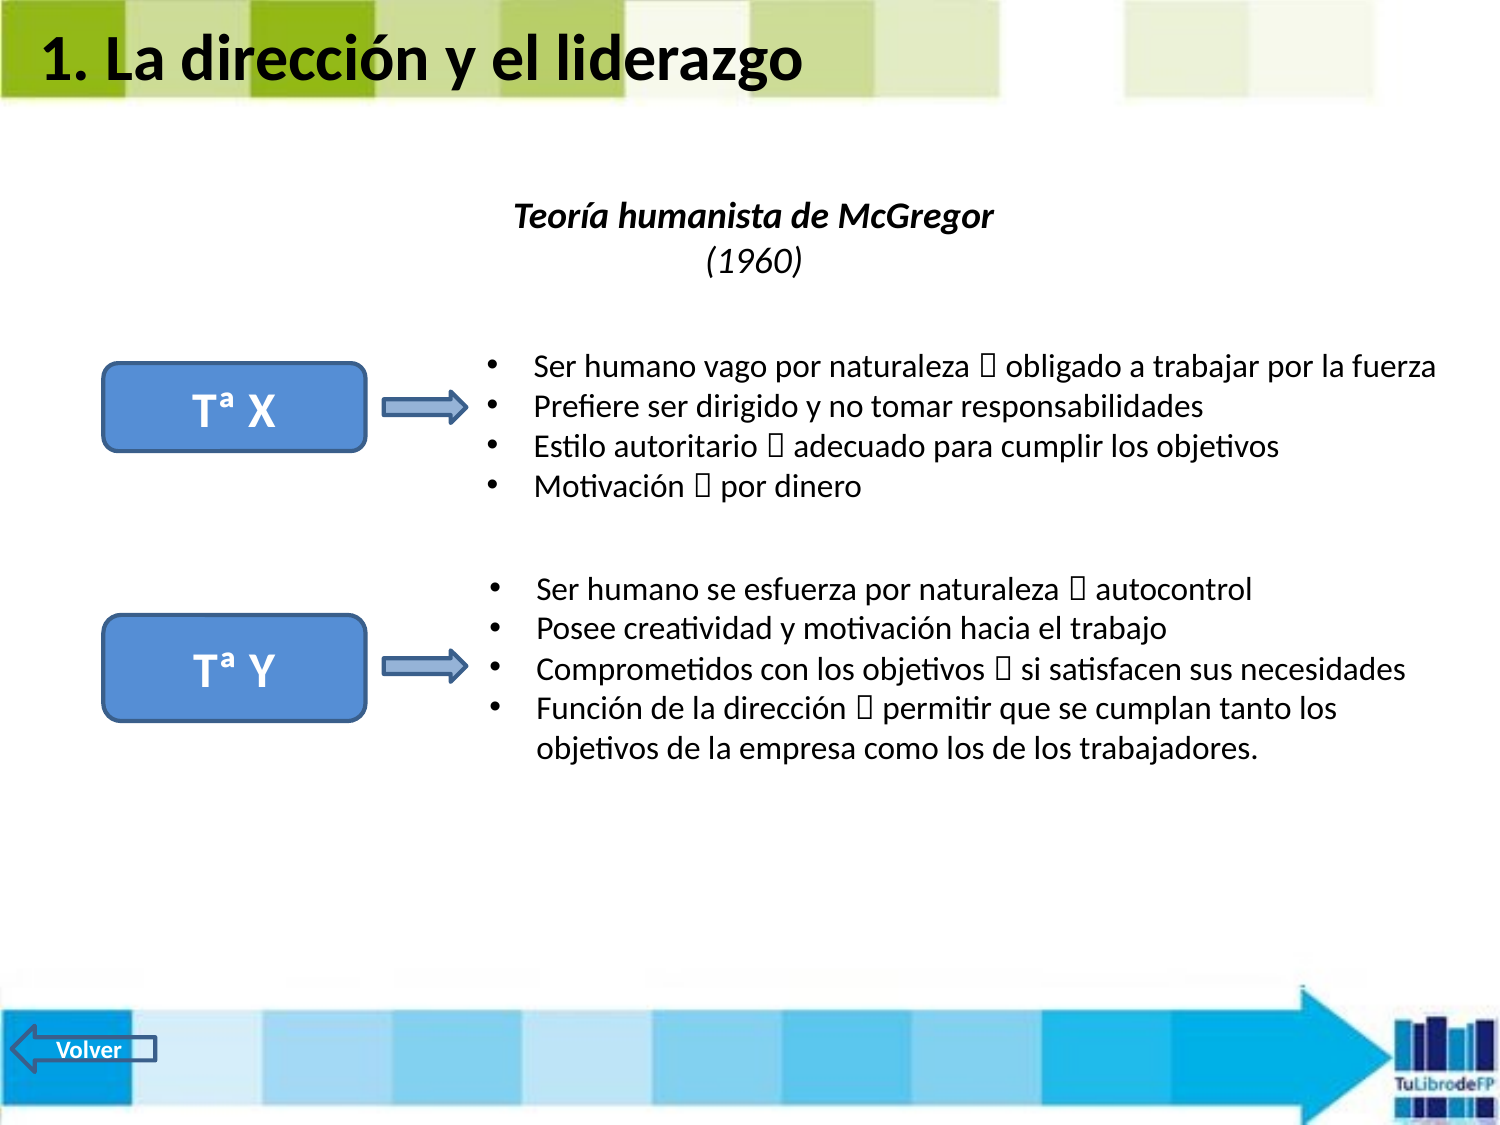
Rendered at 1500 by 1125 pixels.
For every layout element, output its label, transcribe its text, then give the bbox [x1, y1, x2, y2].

text_box 1. La dirección y el liderazgo [24, 6, 1375, 102]
text_box Volver [9, 1023, 158, 1074]
text_box [381, 648, 469, 684]
text_box [381, 389, 469, 425]
picture [0, 0, 1500, 1125]
text_box Ser humano vago por naturaleza  obligado a trabajar por la fuerza Prefiere ser dirigido y no tomar responsabilidades Estilo autoritario  adecuado para cumplir los objetivos Motivación  por dinero [471, 337, 1483, 512]
text_box Teoría humanista de McGregor (1960) [58, 184, 1450, 289]
text_box Ser humano se esfuerza por naturaleza  autocontrol Posee creatividad y motivación hacia el trabajo Comprometidos con los objetivos  si satisfacen sus necesidades Función de la dirección  permitir que se cumplan tanto los objetivos de la empresa como los de los trabajadores. [474, 559, 1474, 774]
text_box Tª X [101, 361, 368, 454]
text_box Tª Y [101, 612, 368, 724]
